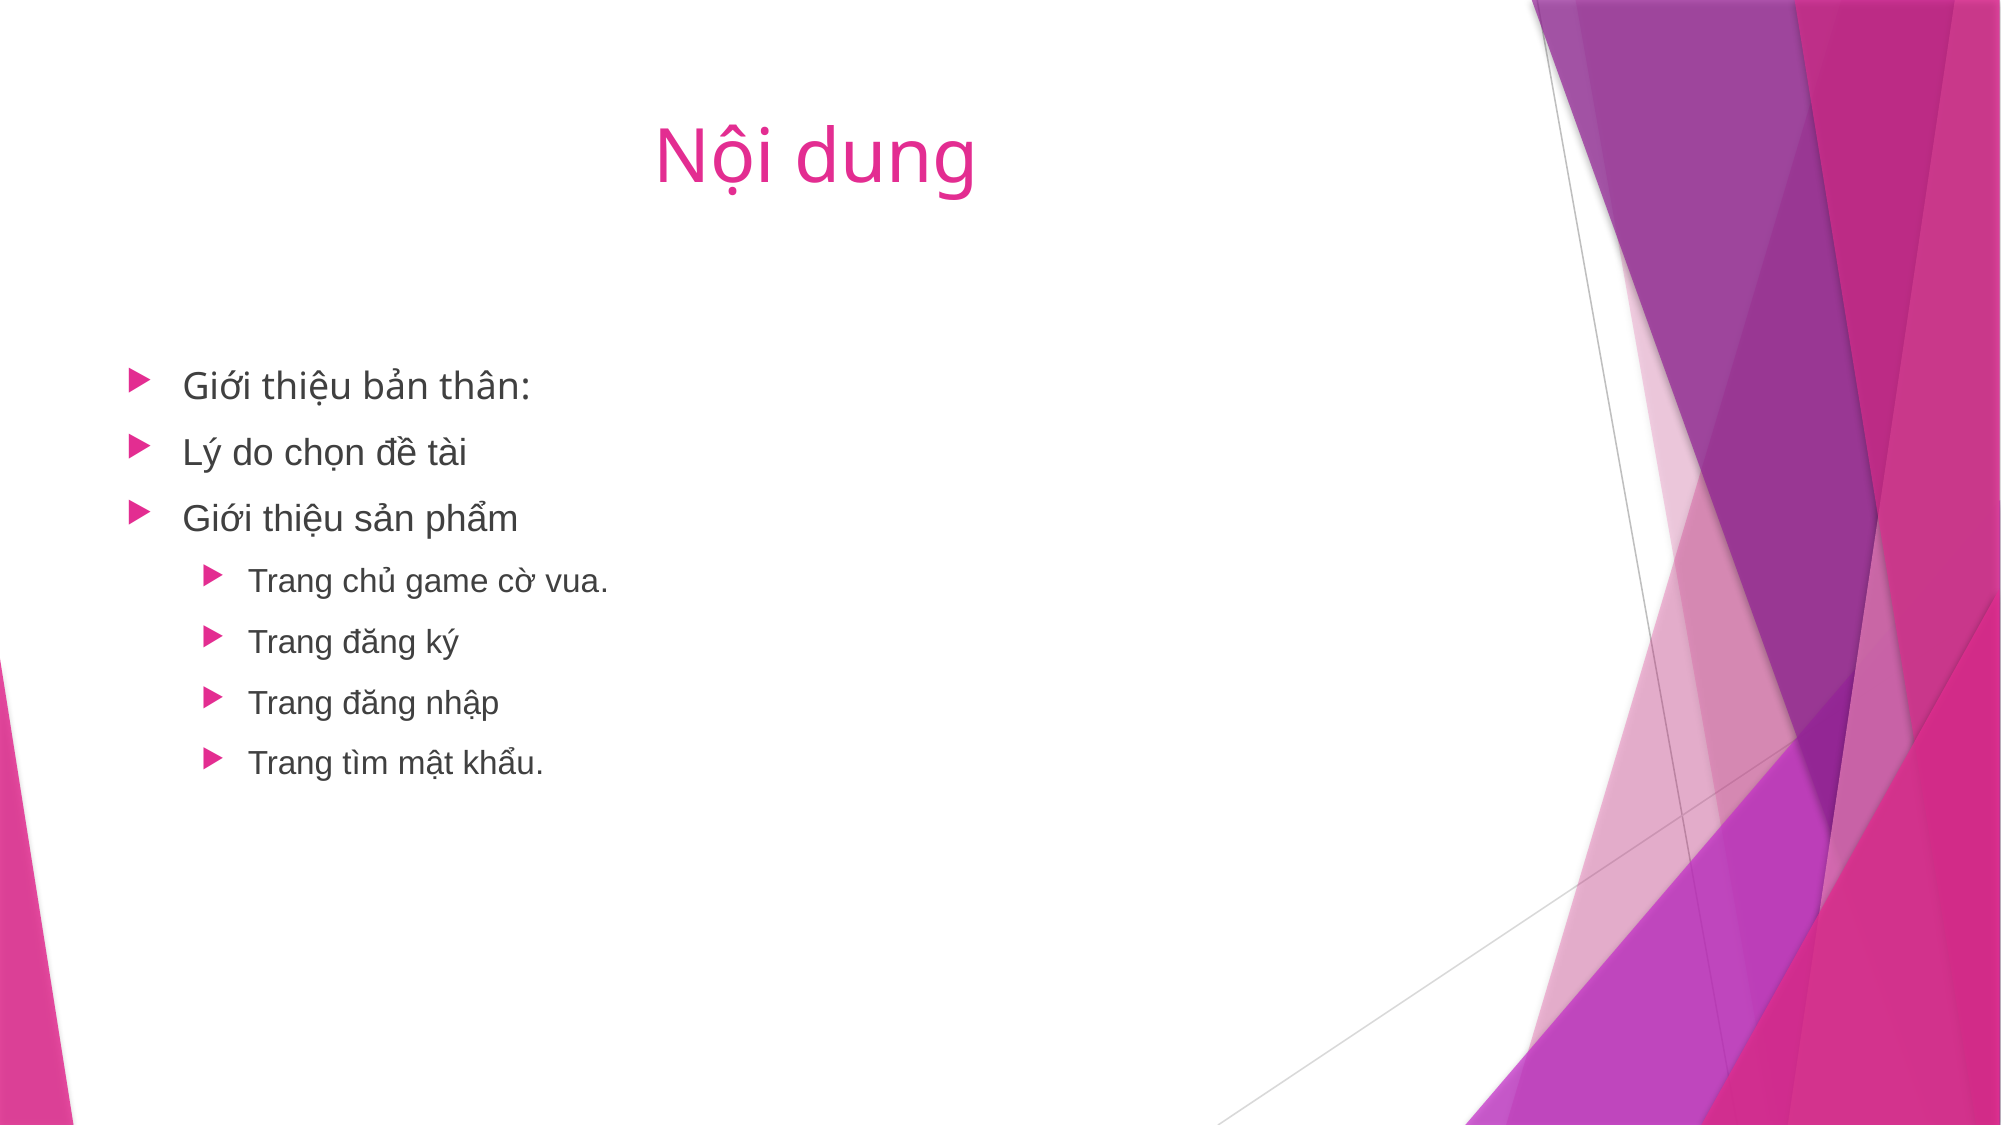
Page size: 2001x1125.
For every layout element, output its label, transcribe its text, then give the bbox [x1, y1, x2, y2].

title Nội dung [111, 99, 1522, 317]
list Giới thiệu bản thân: Lý do chọn đề tài Giới thiệu sản phẩm Trang chủ game cờ vua. Trang đăng ký Trang đăng nhập Trang tìm mật khẩu. [111, 354, 1522, 992]
